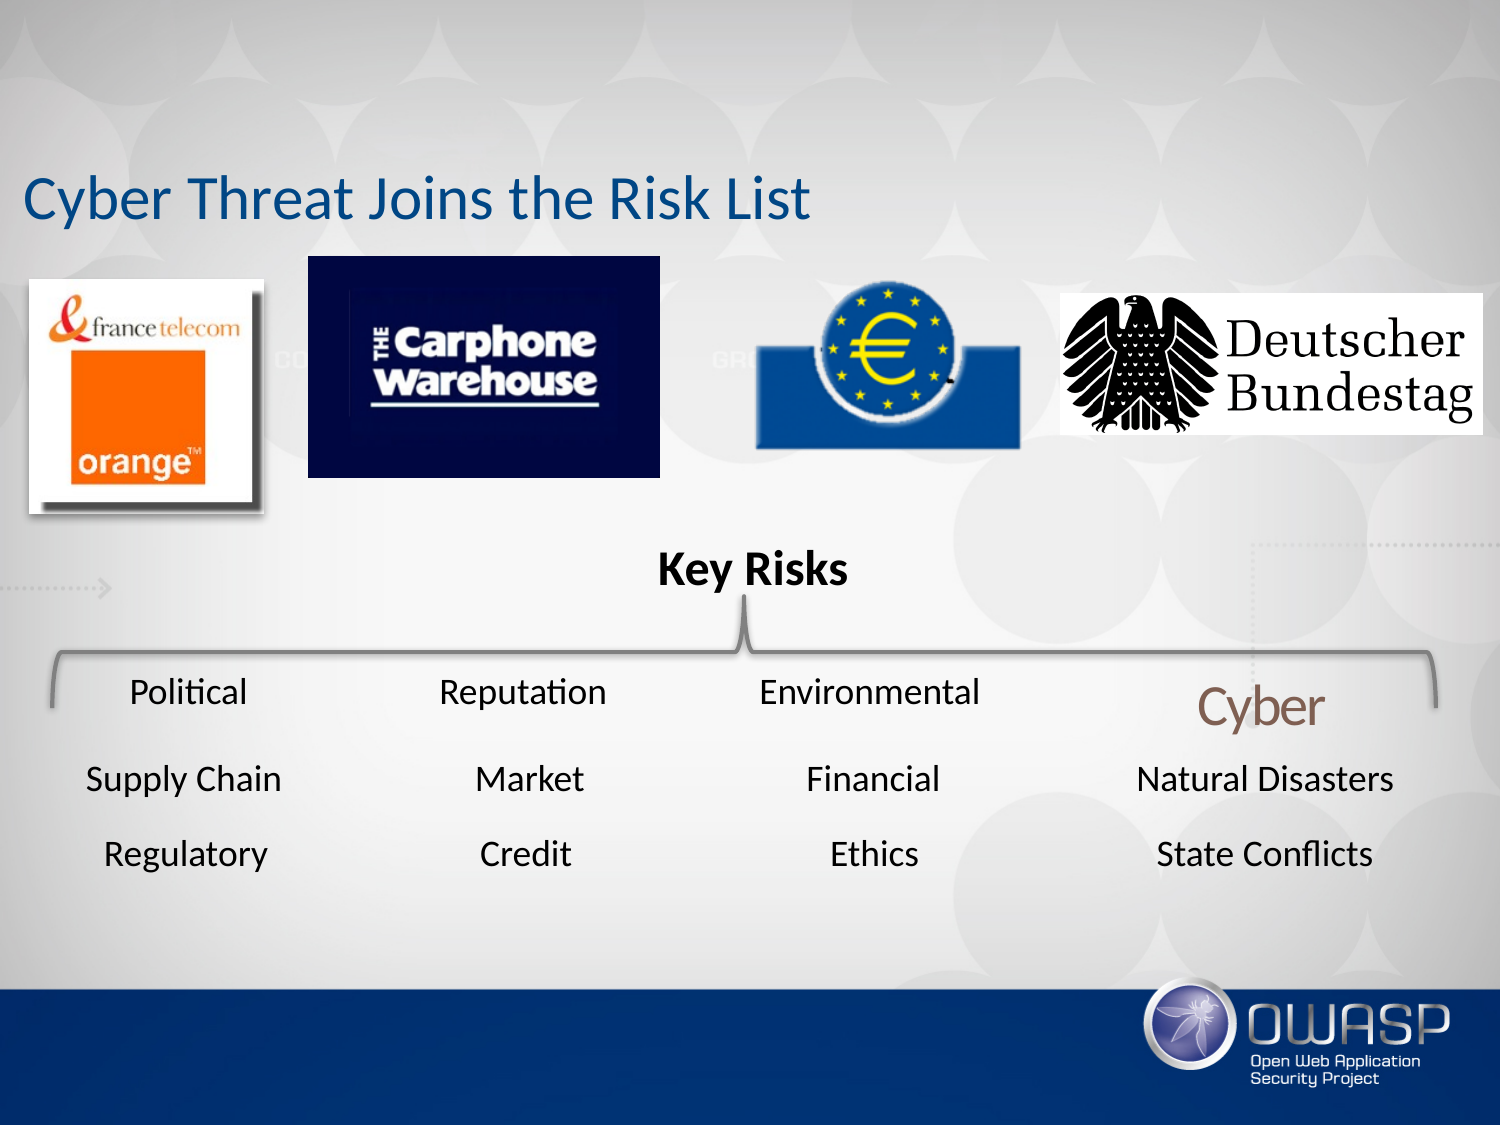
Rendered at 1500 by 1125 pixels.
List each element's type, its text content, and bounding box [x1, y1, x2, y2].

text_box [51, 528, 1437, 883]
picture [0, 0, 1500, 1125]
title Cyber Threat Joins the Risk List [8, 148, 1082, 241]
